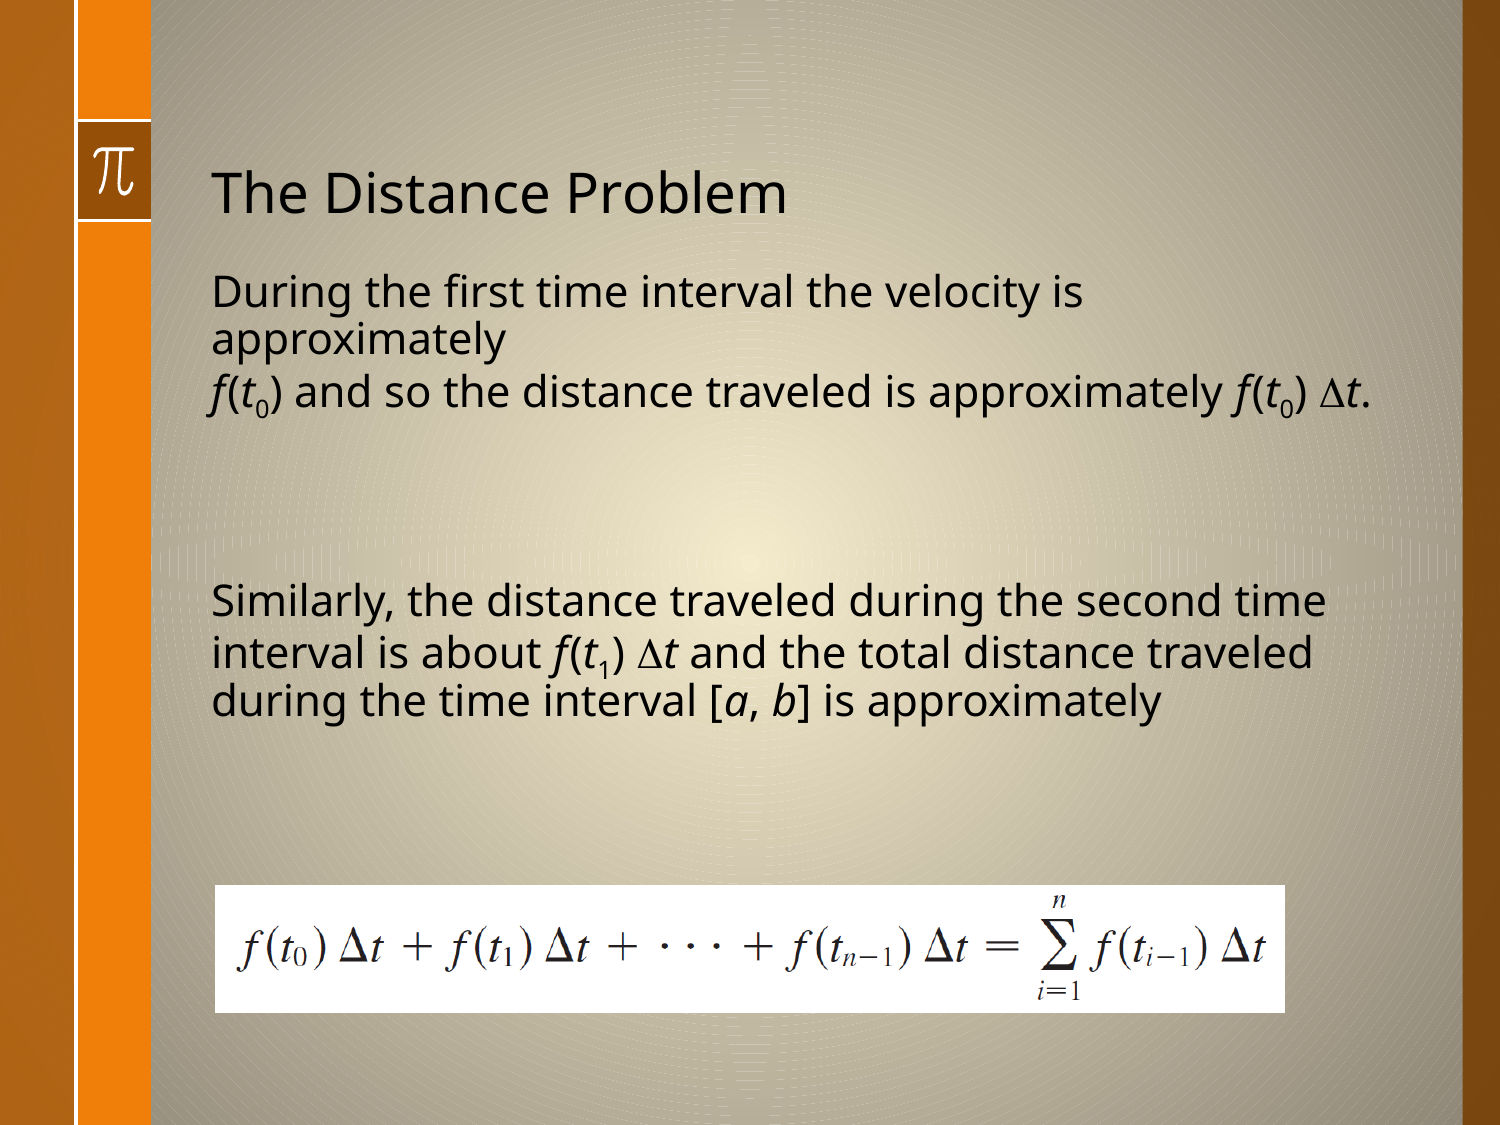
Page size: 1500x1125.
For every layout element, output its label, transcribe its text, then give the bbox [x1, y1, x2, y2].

title The Distance Problem [196, 29, 1400, 233]
picture [215, 885, 1285, 1013]
list During the first time interval the velocity is approximately f (t0) and so the distance traveled is approximately f (t0) t. Similarly, the distance traveled during the second time interval is about f (t1) t and the total distance traveled during the time interval [a, b] is approximately [196, 262, 1400, 1013]
